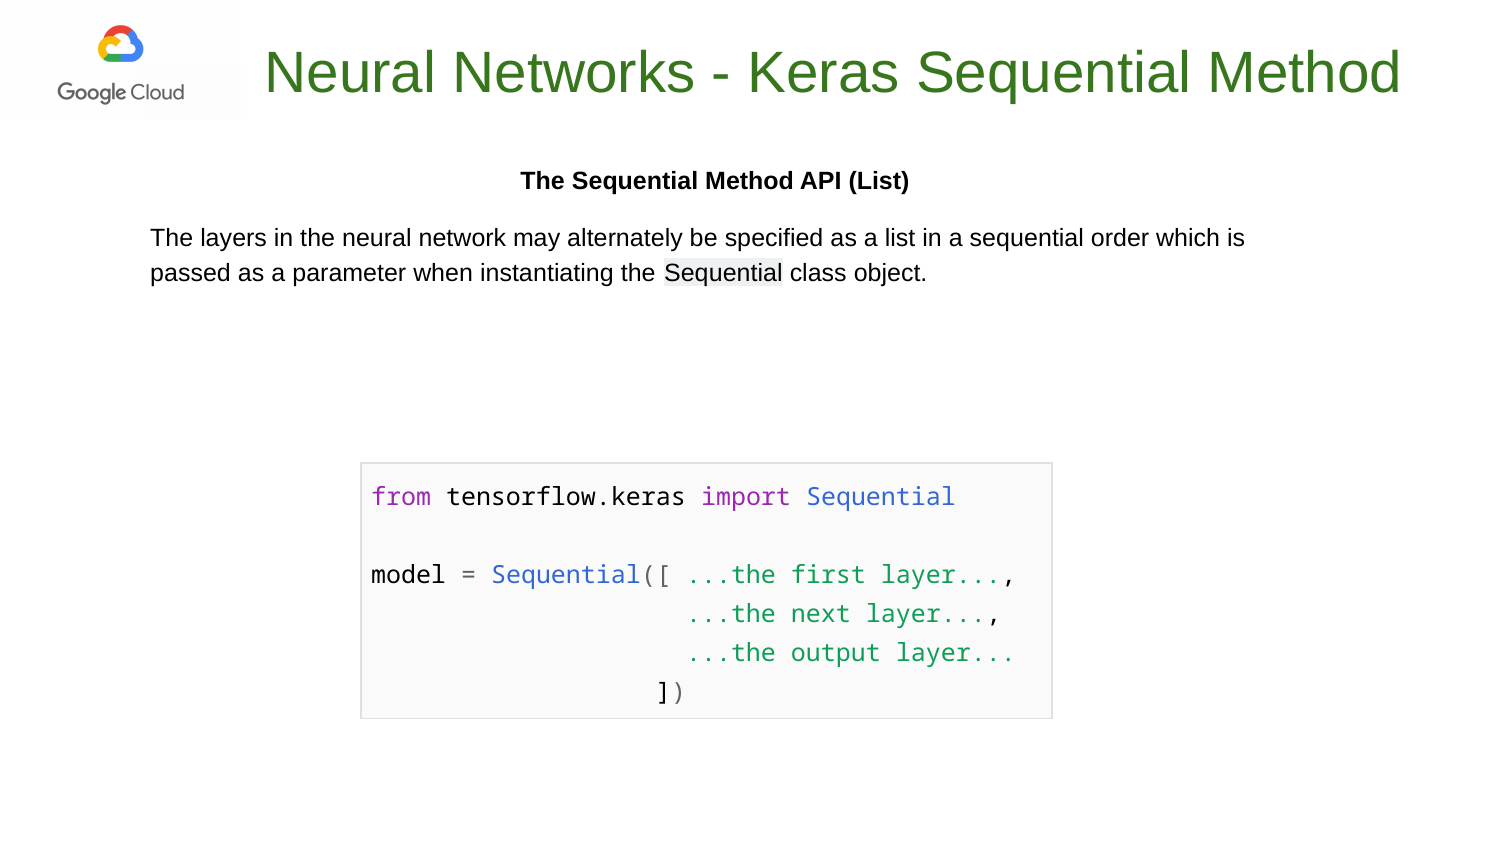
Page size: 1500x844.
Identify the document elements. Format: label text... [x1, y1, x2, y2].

subtitle Neural Networks - Keras Sequential Method [135, 19, 1500, 150]
picture [0, 0, 241, 121]
table_header from tensorflow.keras import Sequential model = Sequential([ ...the first layer..., ...the next layer..., ...the output layer... ]) [362, 464, 1051, 718]
text_box The Sequential Method API (List) The layers in the neural network may alternately be specified as a list in a sequential order which is passed as a parameter when instantiating the Sequential class object. [135, 149, 1296, 815]
